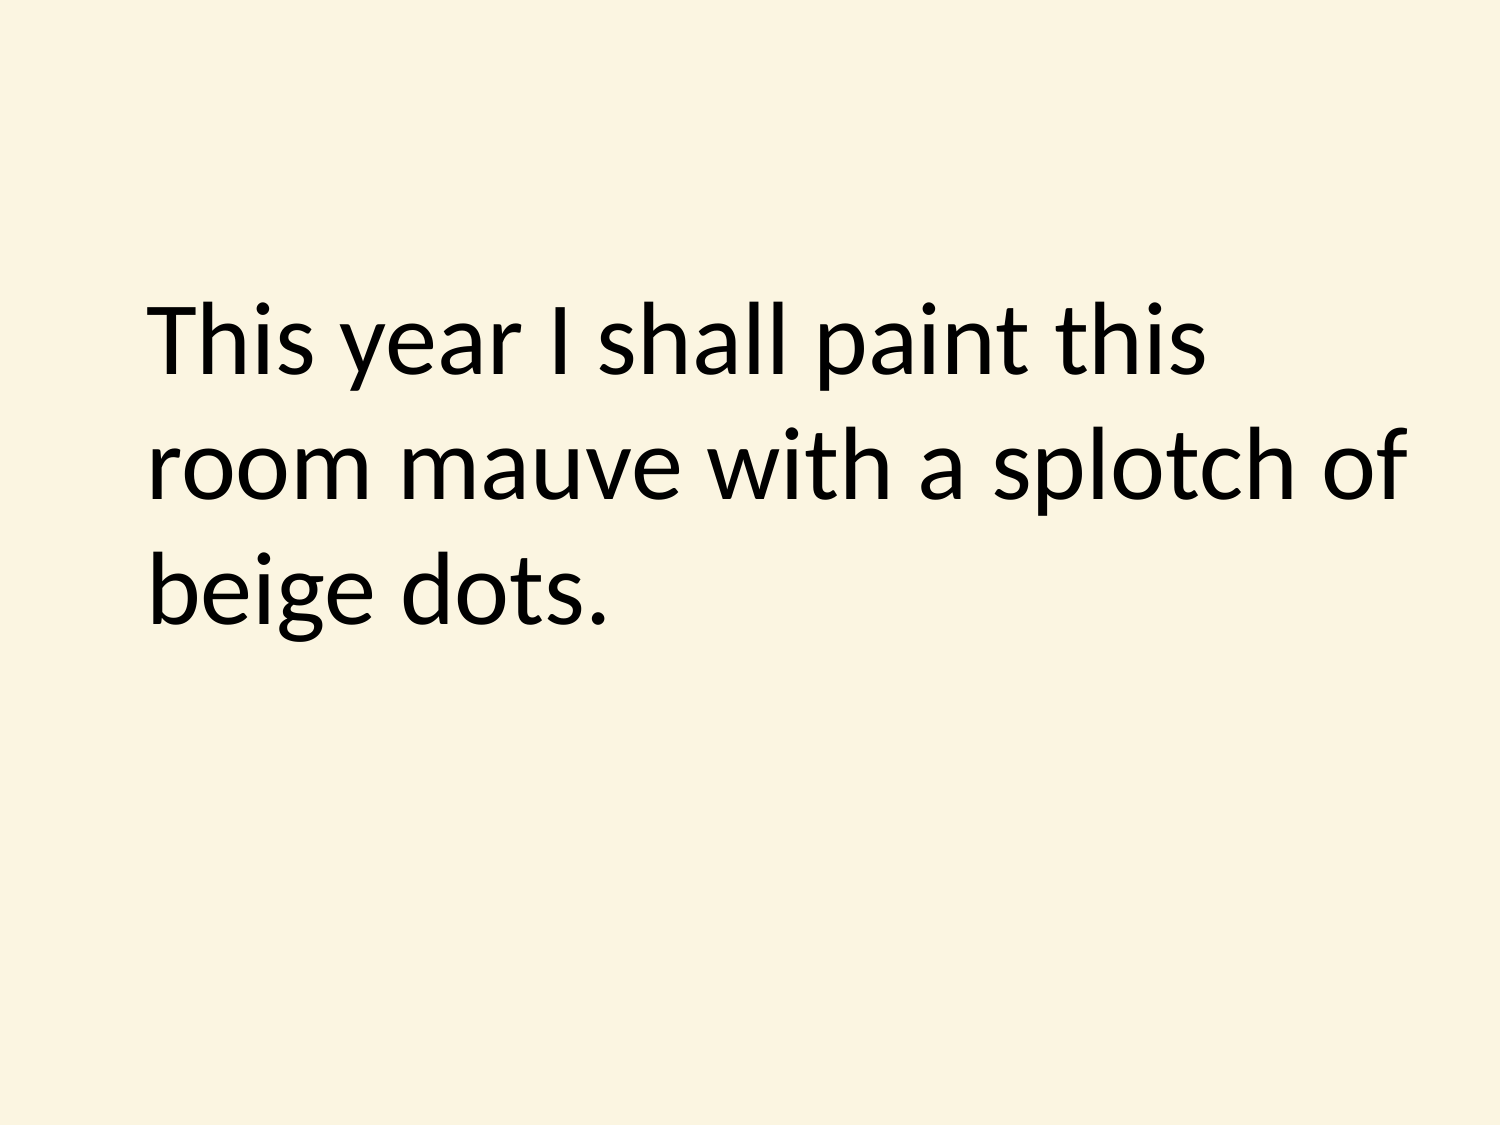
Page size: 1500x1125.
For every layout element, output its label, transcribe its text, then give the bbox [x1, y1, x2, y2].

list This year I shall paint this room mauve with a splotch of beige dots. [74, 262, 1426, 1006]
